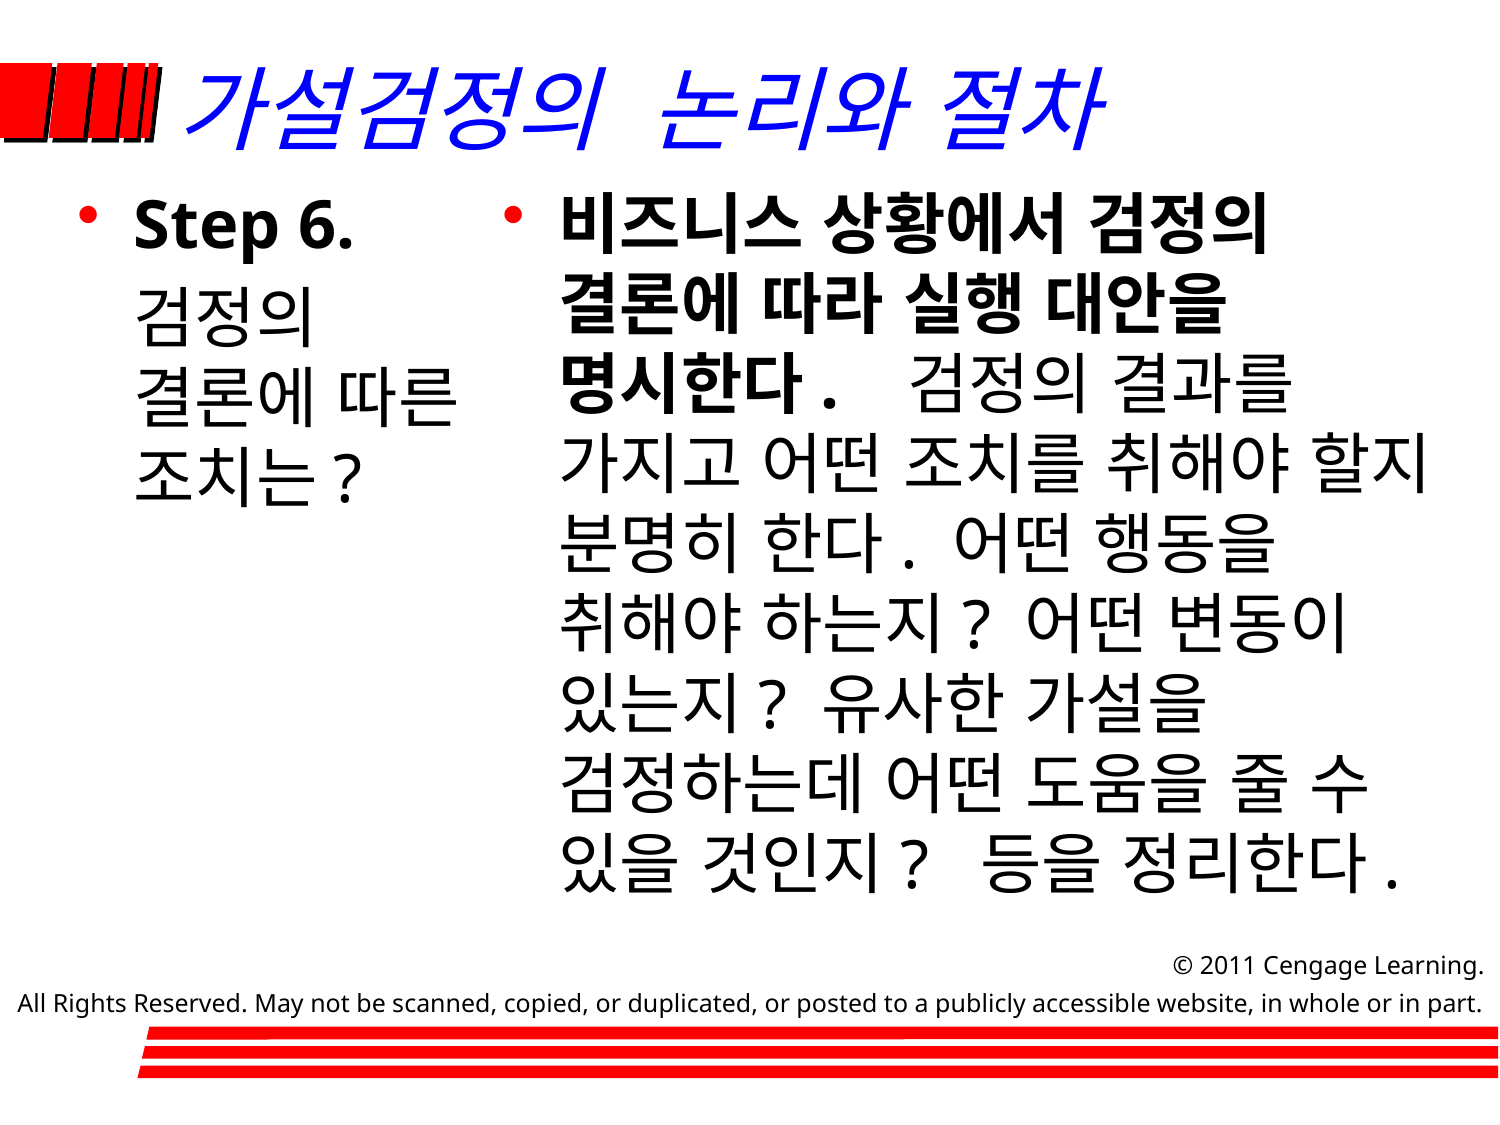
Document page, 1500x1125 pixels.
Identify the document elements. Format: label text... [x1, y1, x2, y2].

text_box © 2011 Cengage Learning. All Rights Reserved. May not be scanned, copied, or duplicated, or posted to a publicly accessible website, in whole or in part. [0, 929, 1500, 1025]
title 가설검정의 논리와 절차 [162, 44, 1438, 174]
list 비즈니스 상황에서 검정의 결론에 따라 실행 대안을 명시한다. 검정의 결과를 가지고 어떤 조치를 취해야 할지 분명히 한다. 어떤 행동을 취해야 하는지? 어떤 변동이 있는지? 유사한 가설을 검정하는데 어떤 도움을 줄 수 있을 것인지? 등을 정리한다. [487, 174, 1476, 929]
list Step 6. 검정의 결론에 따른 조치는? [62, 174, 487, 929]
